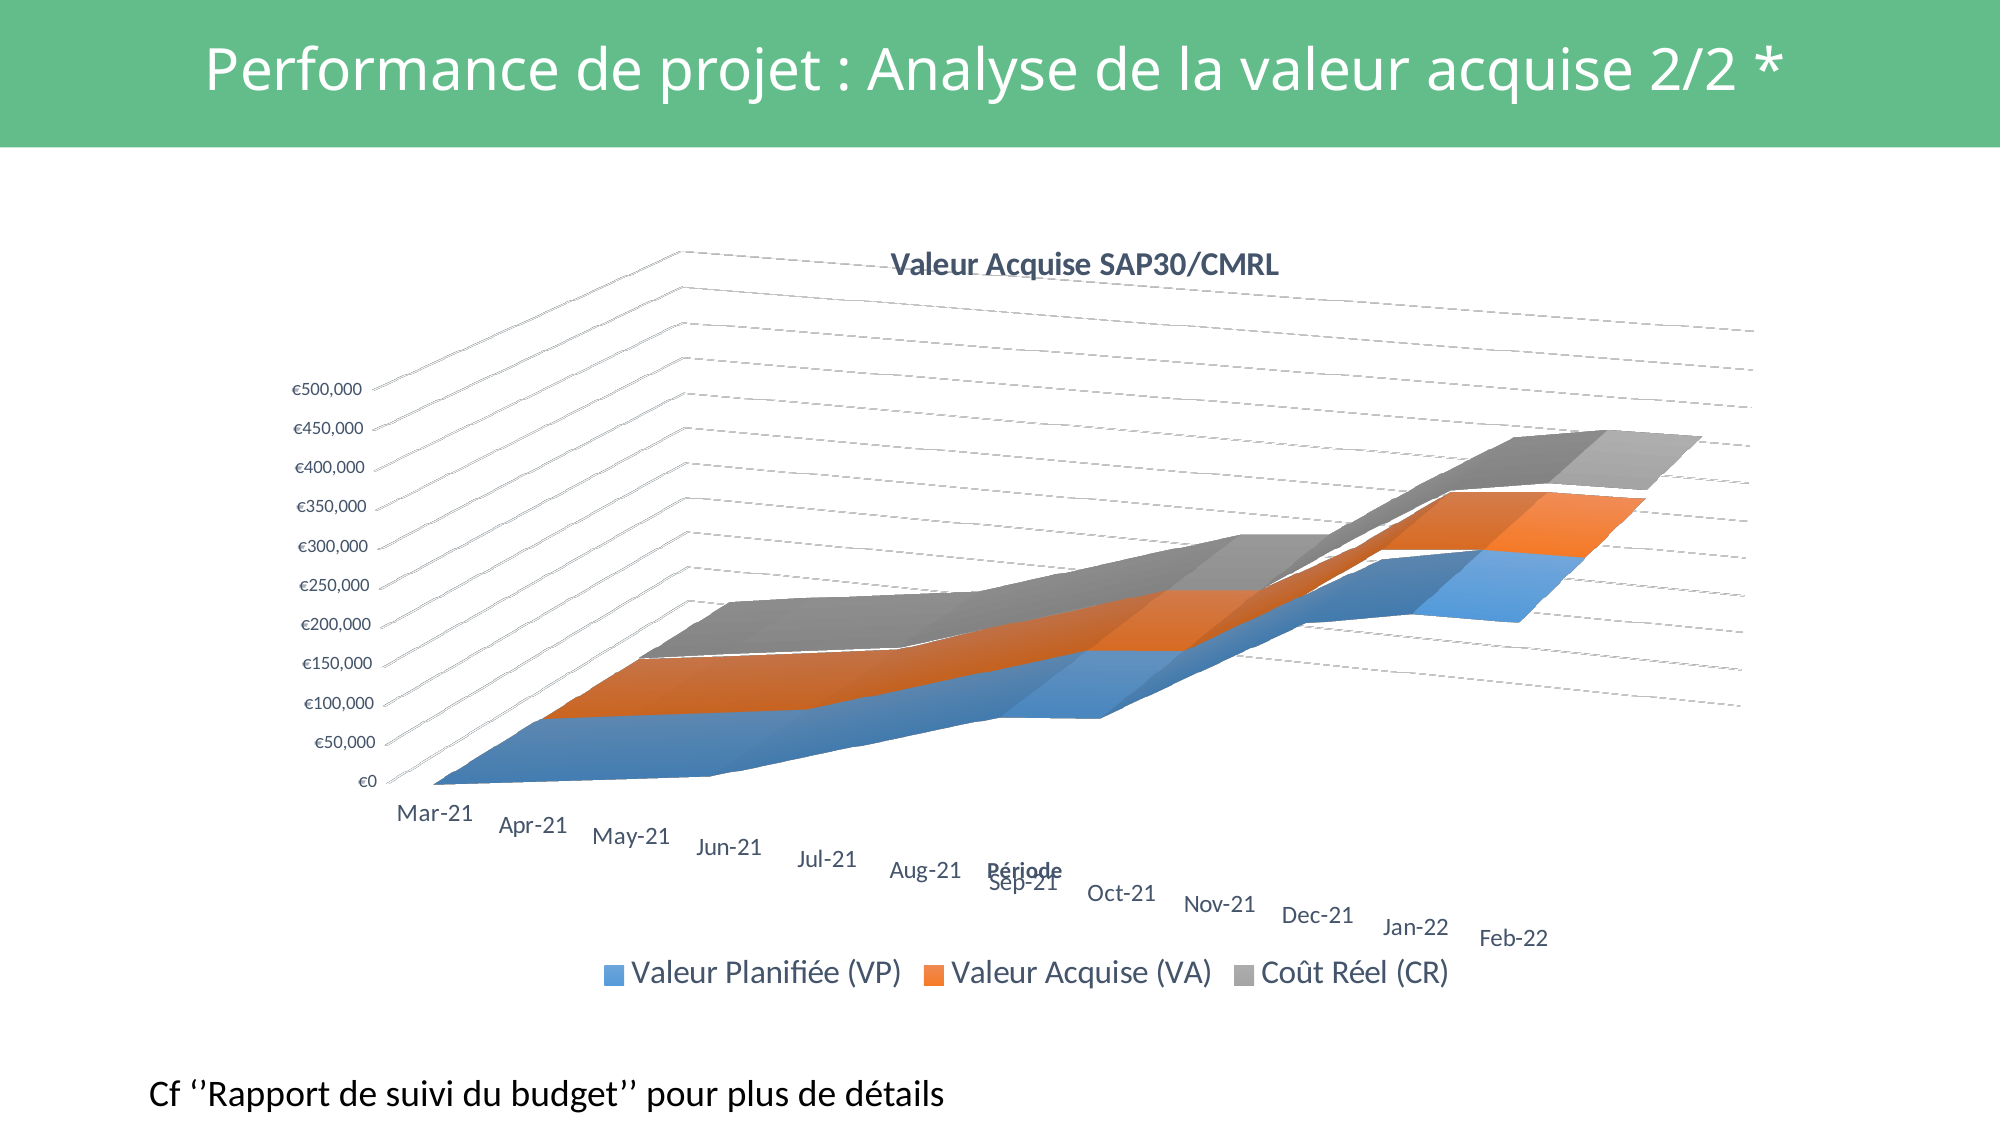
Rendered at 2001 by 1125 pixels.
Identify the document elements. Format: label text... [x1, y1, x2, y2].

chart [134, 240, 1920, 999]
title Performance de projet : Analyse de la valeur acquise 2/2 * [71, 32, 1919, 112]
text_box [0, 0, 2000, 148]
text_box Cf ‘’Rapport de suivi du budget’’ pour plus de détails [134, 1061, 1136, 1121]
